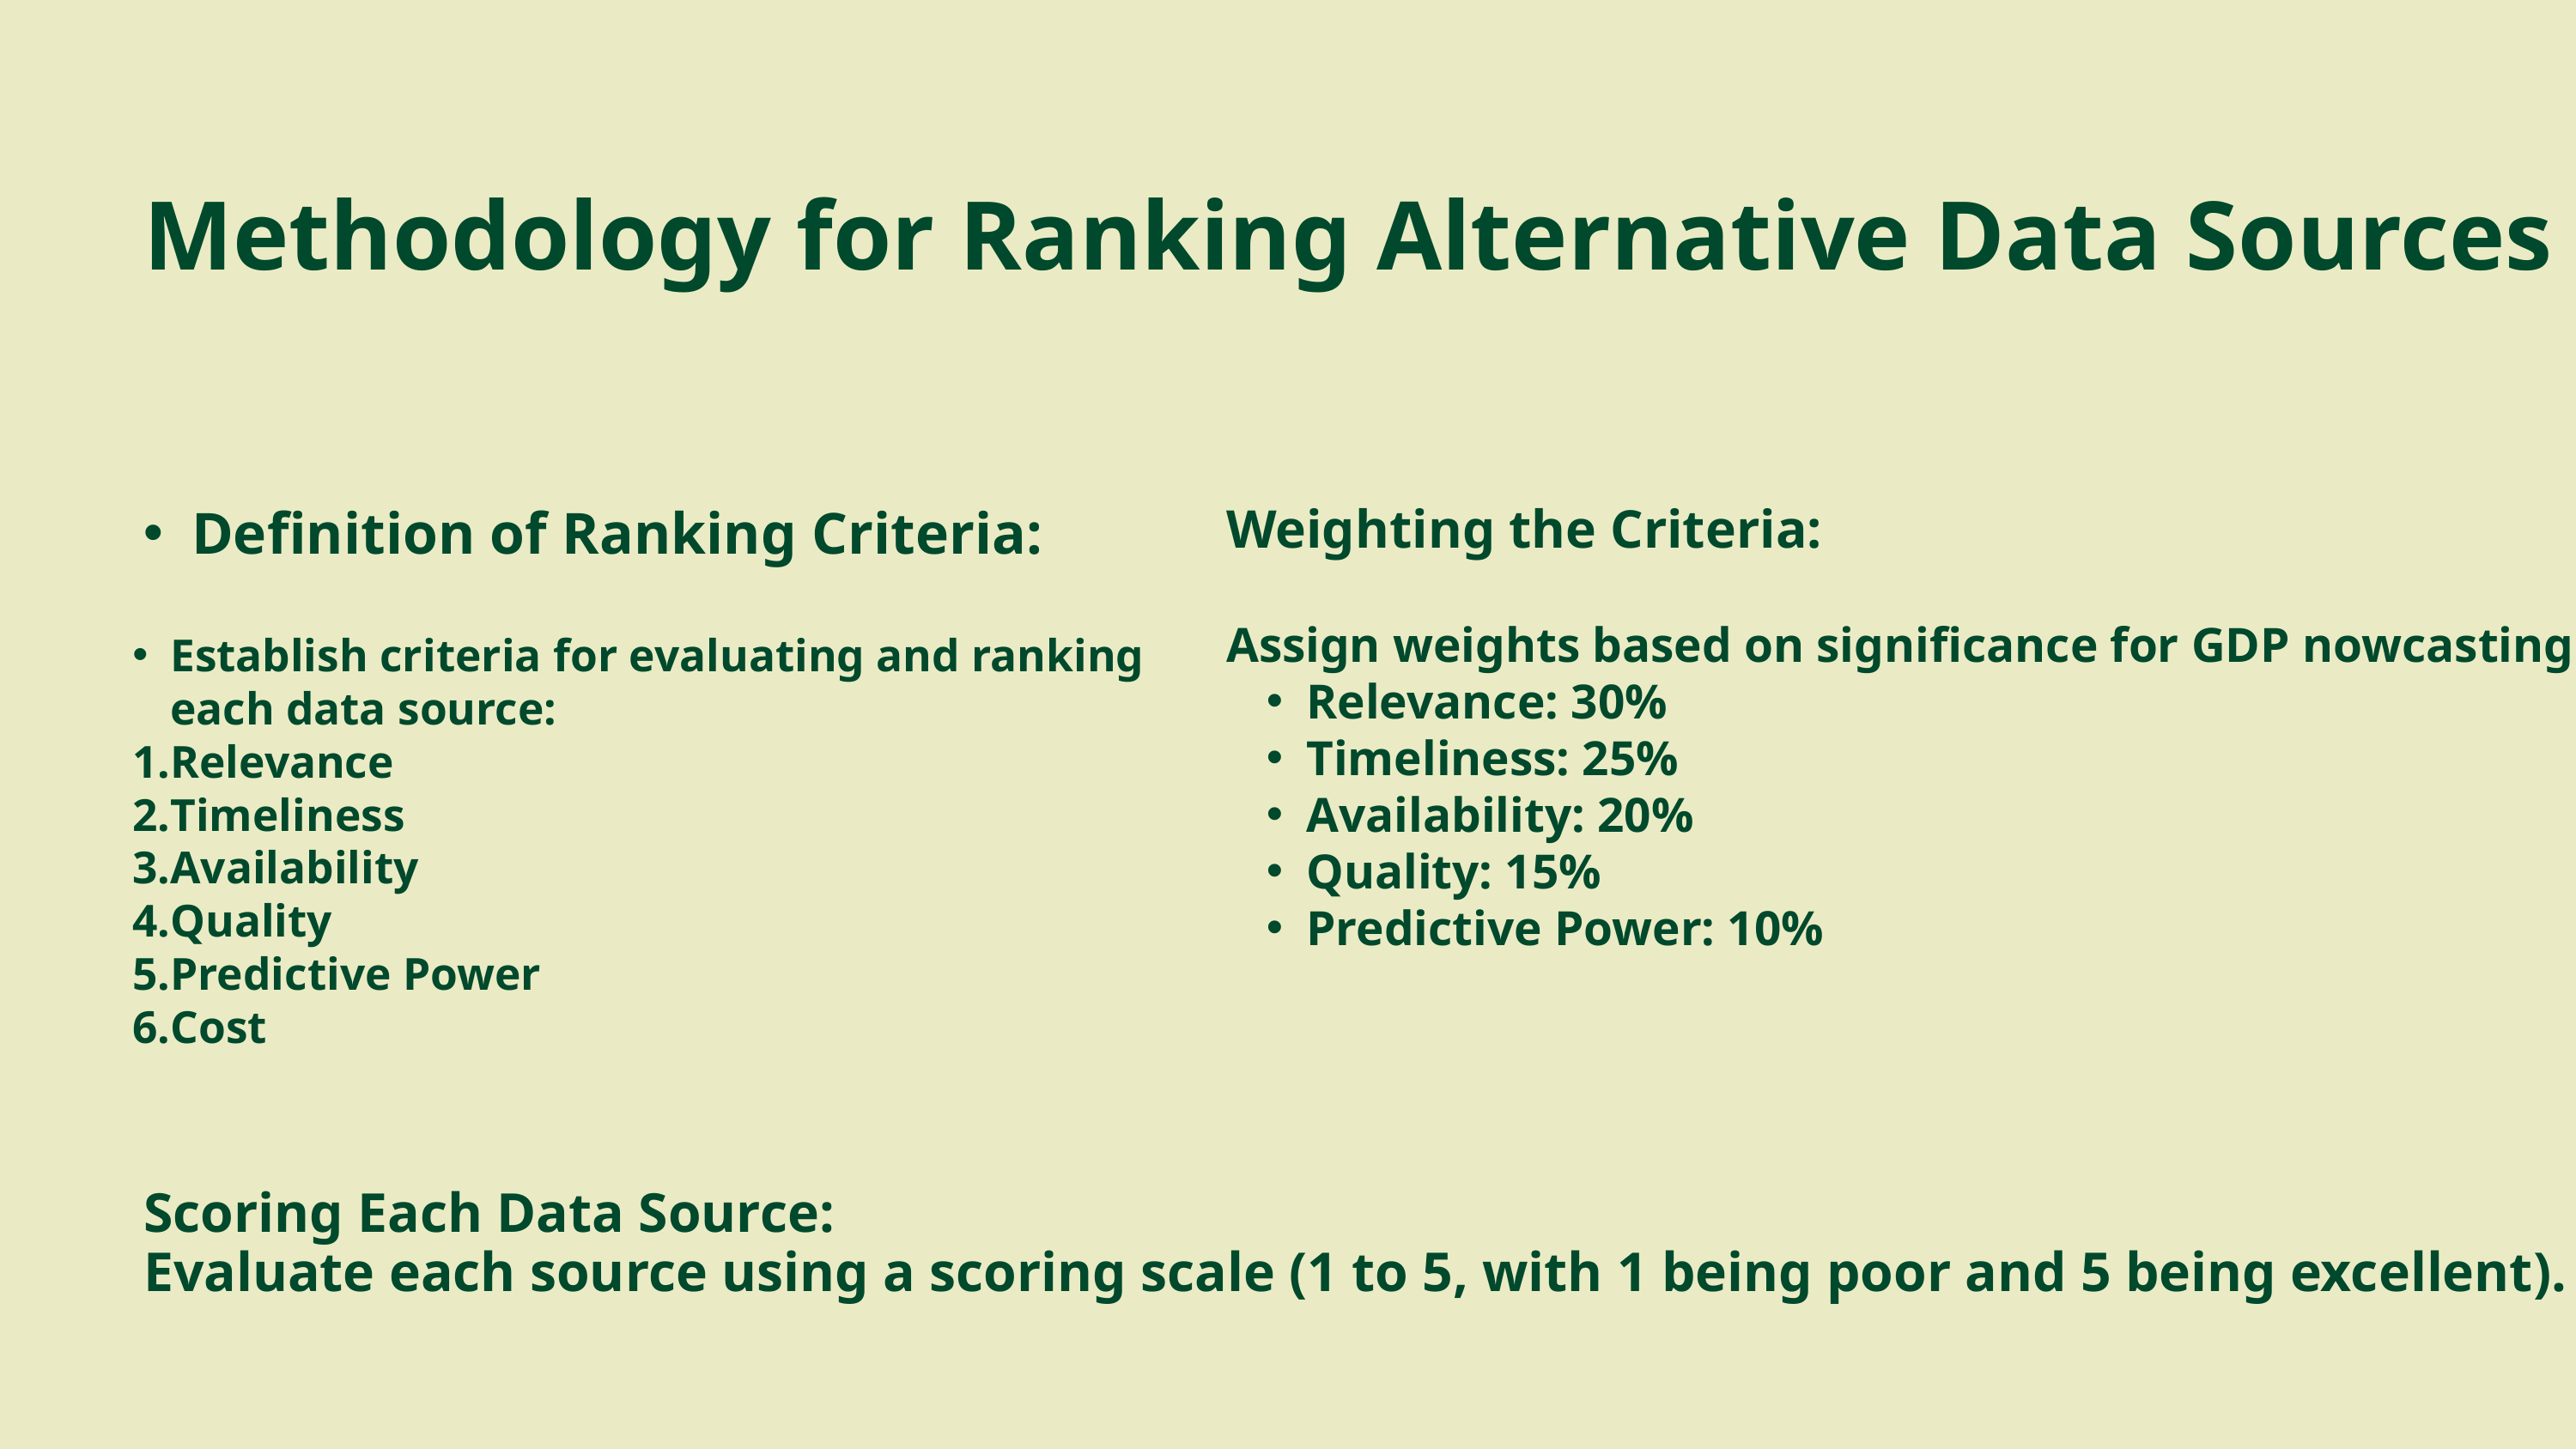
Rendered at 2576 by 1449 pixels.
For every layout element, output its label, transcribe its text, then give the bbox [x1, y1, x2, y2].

text_box Weighting the Criteria: Assign weights based on significance for GDP nowcasting: Relevance: 30% Timeliness: 25% Availability: 20% Quality: 15% Predictive Power: 10% [1226, 495, 2576, 1012]
text_box Scoring Each Data Source: Evaluate each source using a scoring scale (1 to 5, with 1 being poor and 5 being excellent). [143, 1184, 2576, 1303]
text_box Methodology for Ranking Alternative Data Sources [143, 184, 2576, 289]
text_box Definition of Ranking Criteria: Establish criteria for evaluating and ranking each data source: Relevance Timeliness Availability Quality Predictive Power Cost [94, 497, 1186, 1148]
